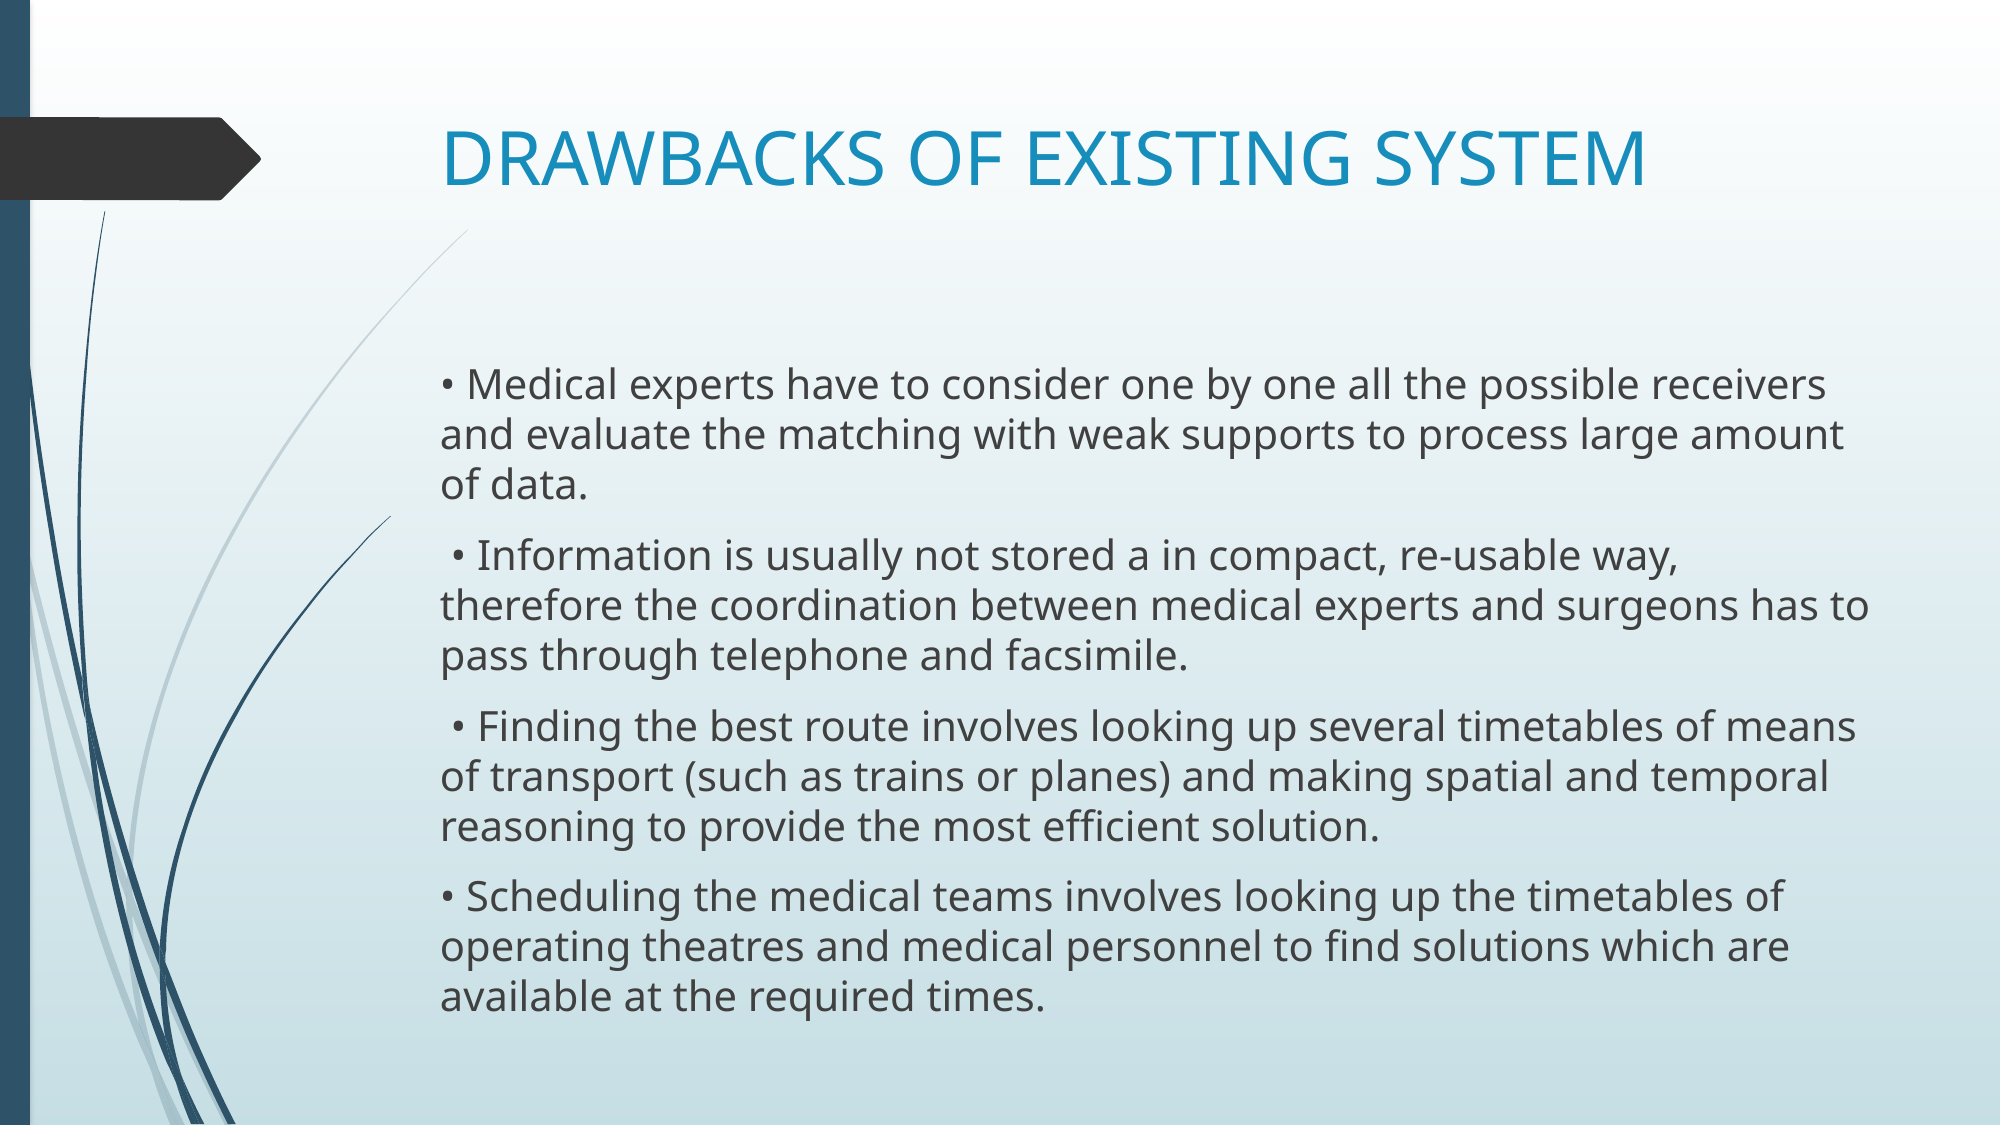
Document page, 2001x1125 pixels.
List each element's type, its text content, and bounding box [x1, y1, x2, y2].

title DRAWBACKS OF EXISTING SYSTEM [425, 102, 1888, 313]
list • Medical experts have to consider one by one all the possible receivers and evaluate the matching with weak supports to process large amount of data. • Information is usually not stored a in compact, re-usable way, therefore the coordination between medical experts and surgeons has to pass through telephone and facsimile. • Finding the best route involves looking up several timetables of means of transport (such as trains or planes) and making spatial and temporal reasoning to provide the most efficient solution. • Scheduling the medical teams involves looking up the timetables of operating theatres and medical personnel to find solutions which are available at the required times. [424, 350, 1888, 970]
